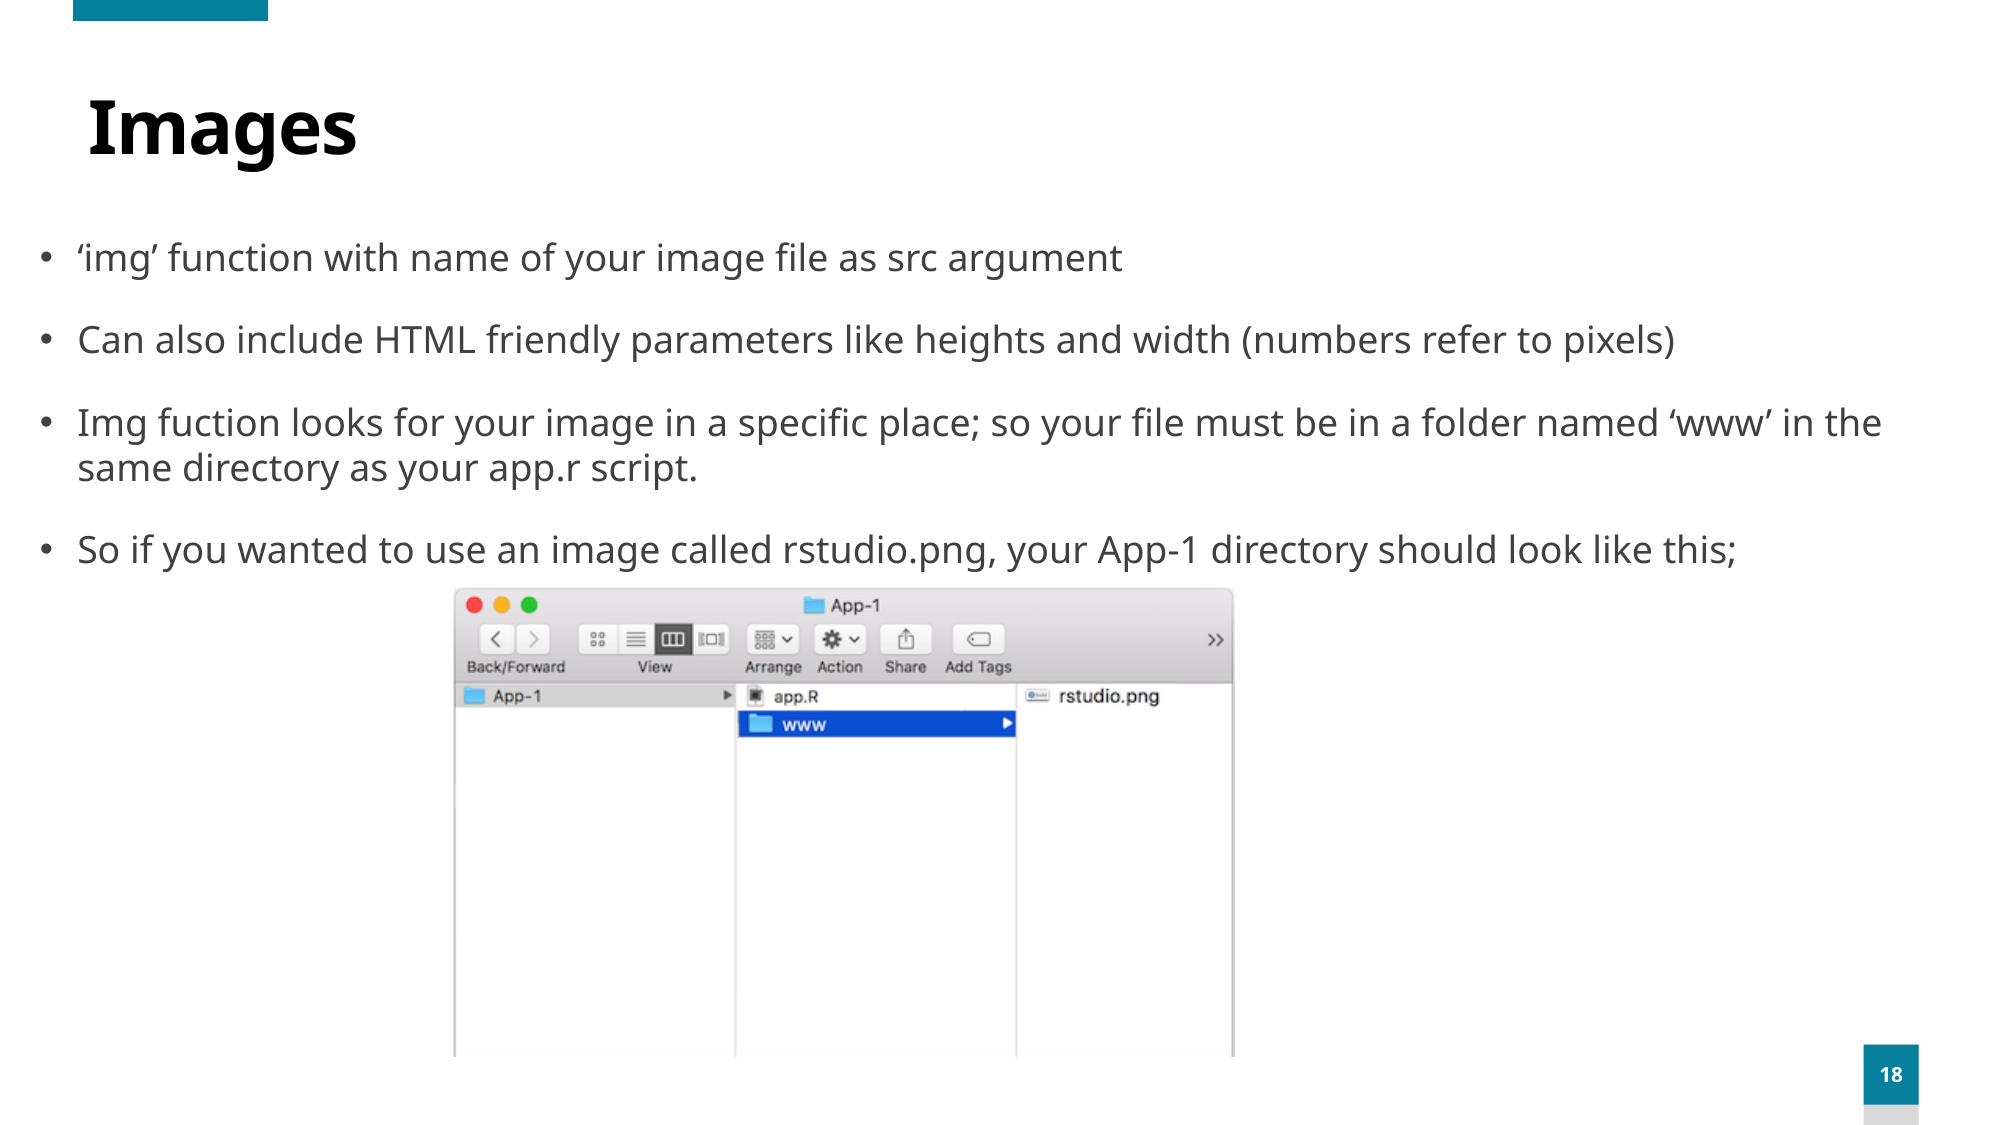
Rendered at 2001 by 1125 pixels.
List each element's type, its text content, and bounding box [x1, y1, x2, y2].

list ‘img’ function with name of your image file as src argument Can also include HTML friendly parameters like heights and width (numbers refer to pixels) Img fuction looks for your image in a specific place; so your file must be in a folder named ‘www’ in the same directory as your app.r script. So if you wanted to use an image called rstudio.png, your App-1 directory should look like this; [24, 226, 1907, 1009]
title Images [73, 82, 1907, 179]
picture [453, 587, 1235, 1057]
